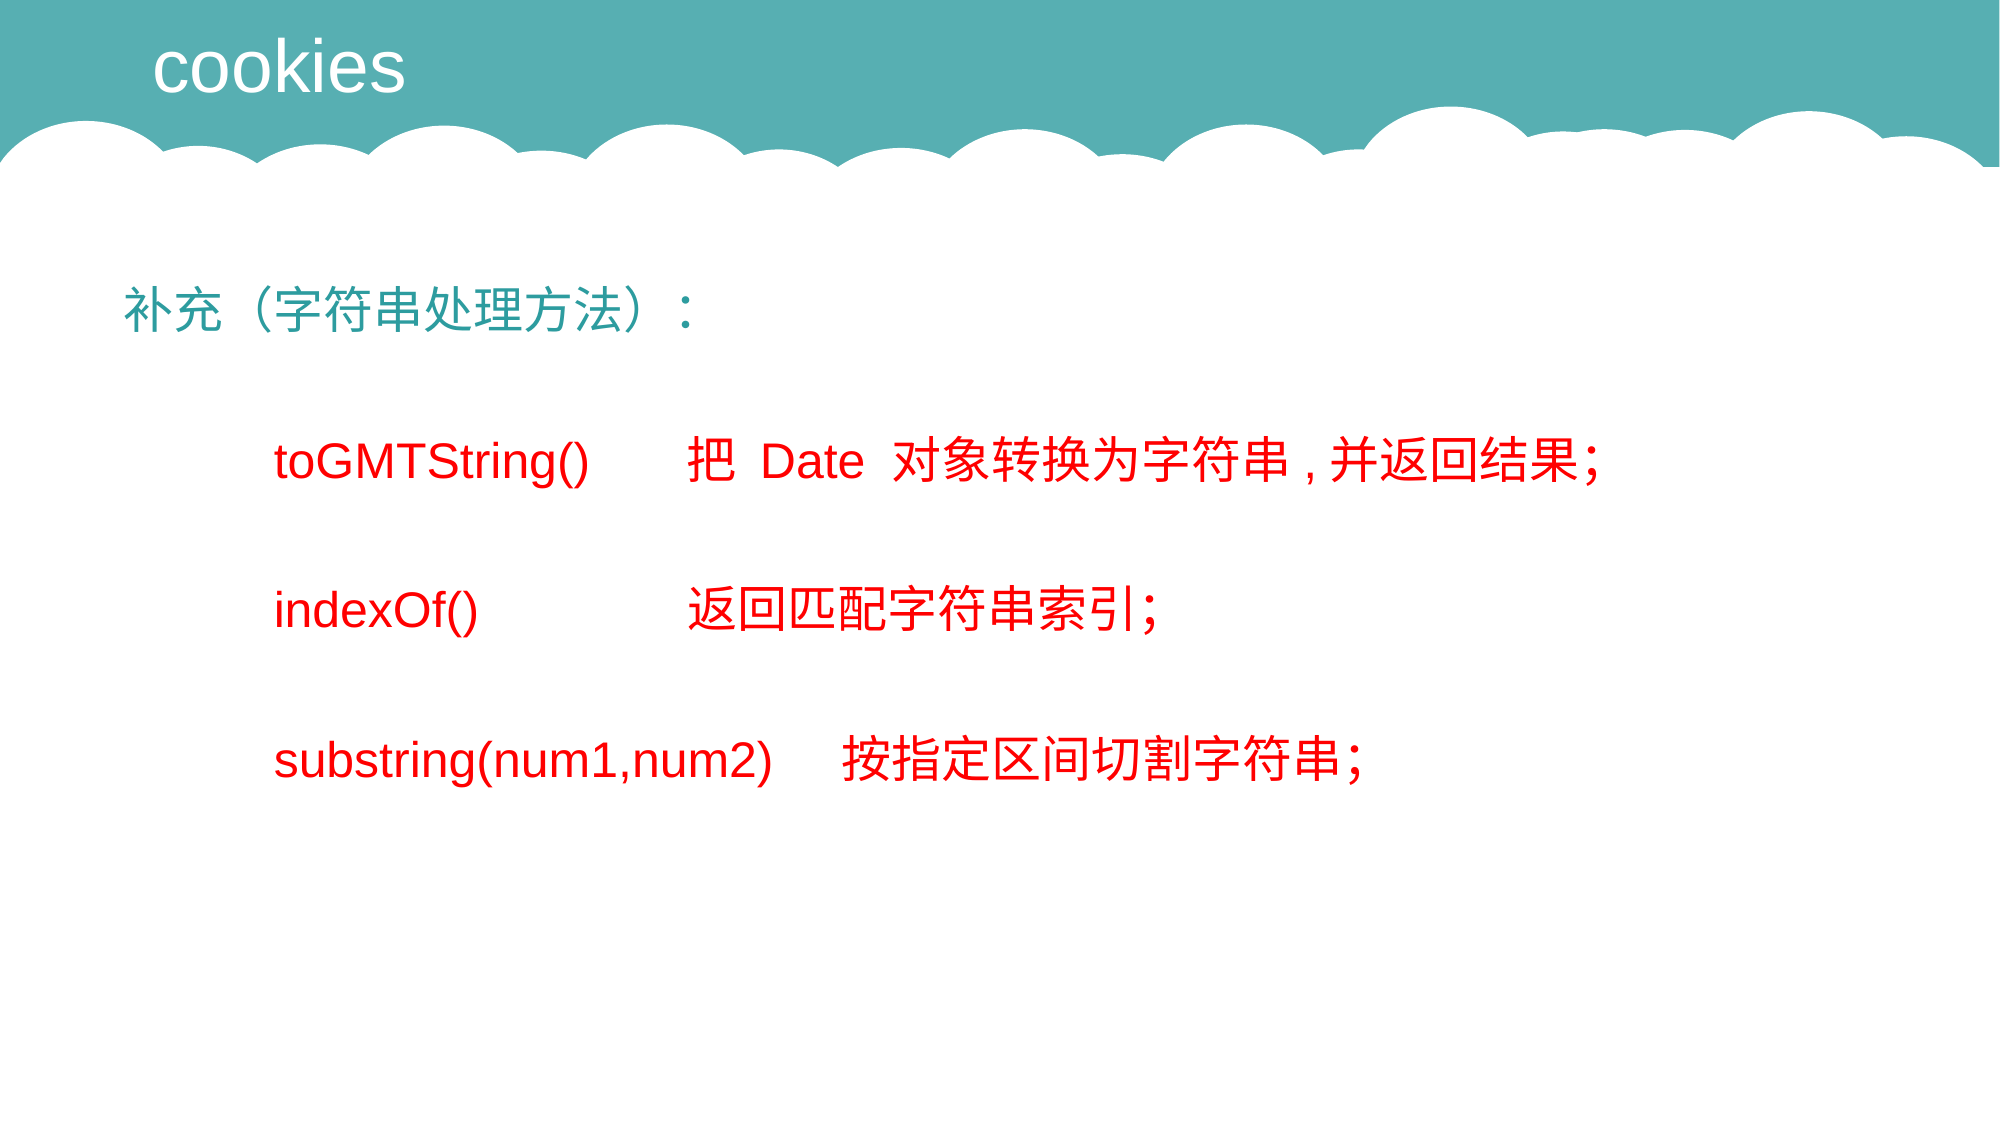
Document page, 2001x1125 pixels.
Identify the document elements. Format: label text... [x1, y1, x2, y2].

title cookies [137, 9, 1863, 129]
list 补充（字符串处理方法）： toGMTString() 把 Date 对象转换为字符串,并返回结果； indexOf() 返回匹配字符串索引； substring(num1,num2) 按指定区间切割字符串； [108, 277, 1967, 966]
